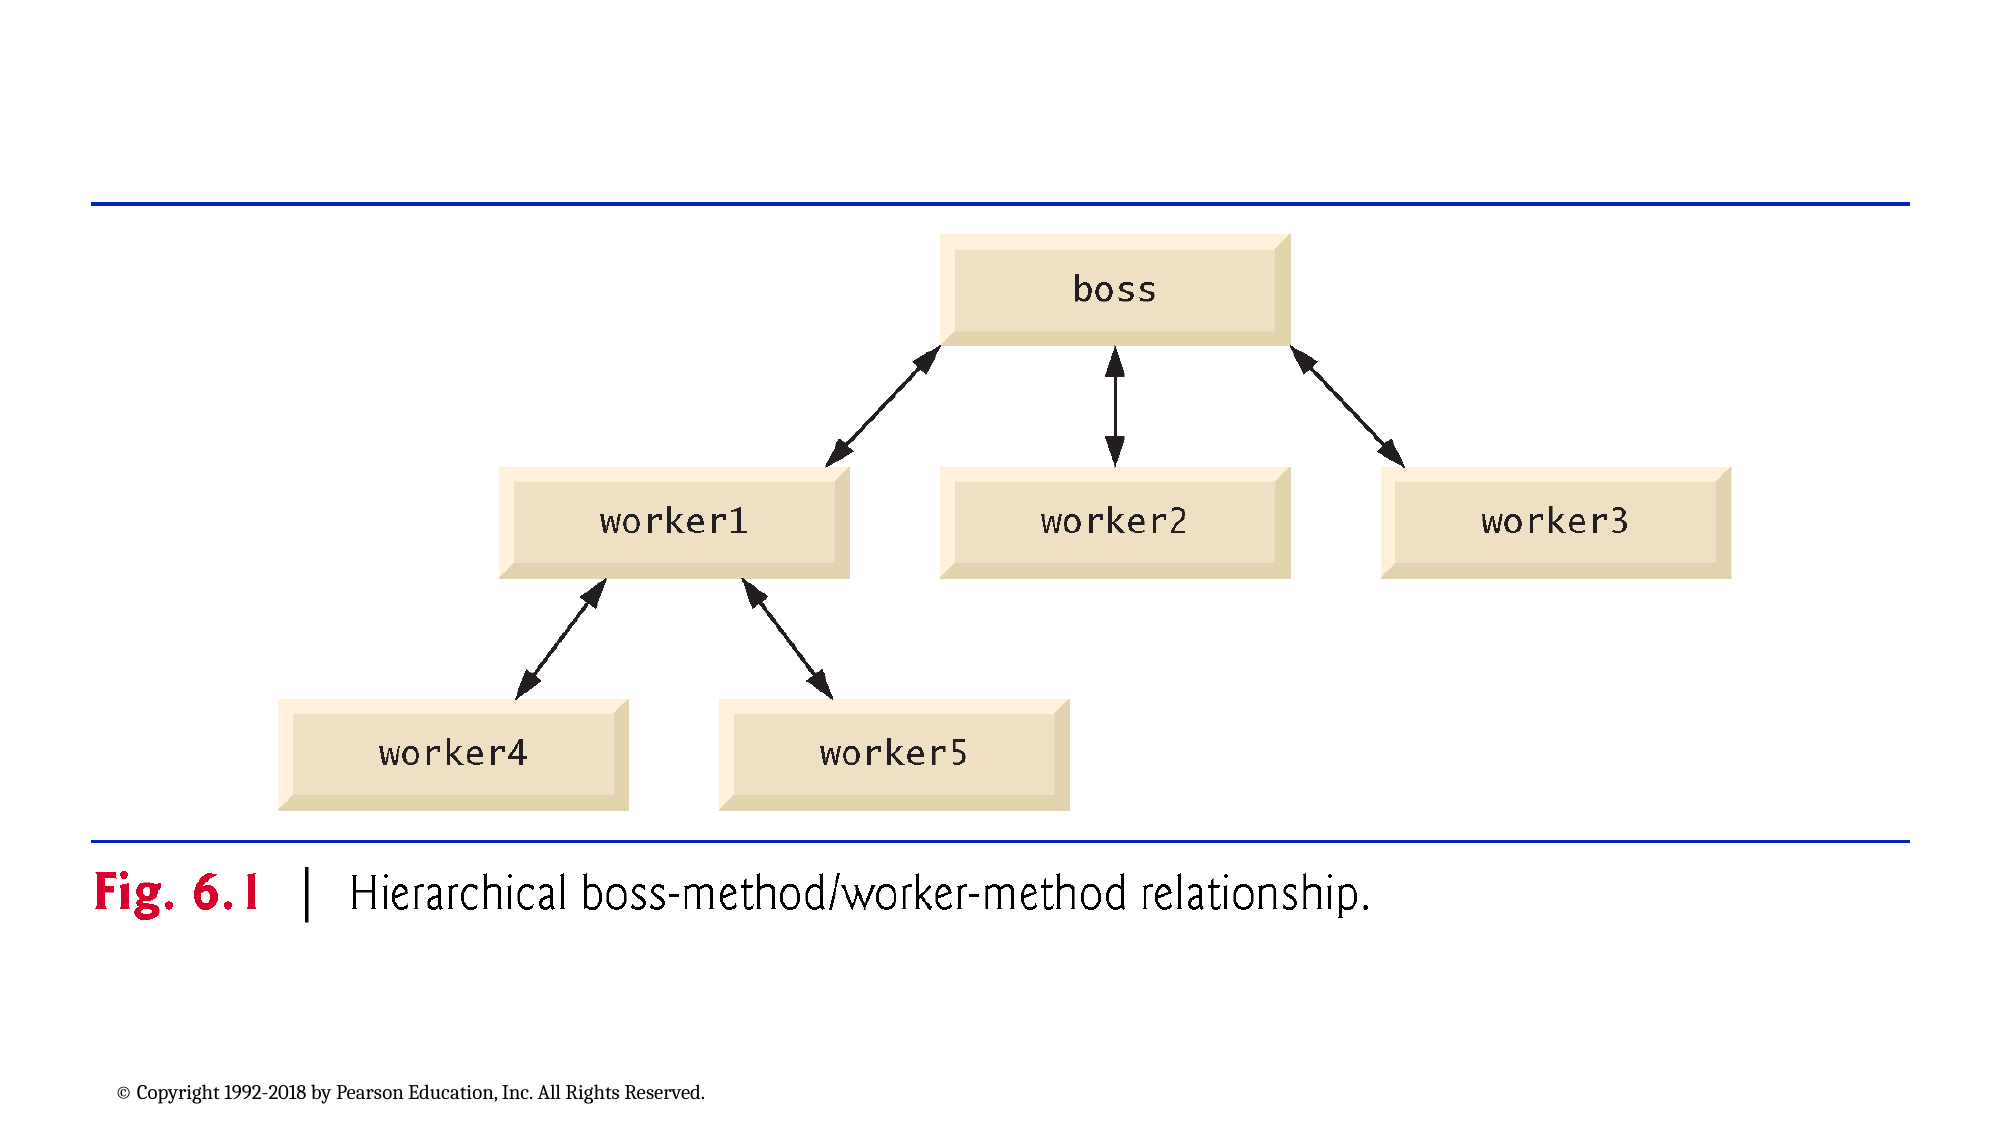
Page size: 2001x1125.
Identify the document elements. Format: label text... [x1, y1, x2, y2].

footer © Copyright 1992-2018 by Pearson Education, Inc. All Rights Reserved. [99, 1051, 1473, 1112]
picture [0, 111, 2000, 1014]
